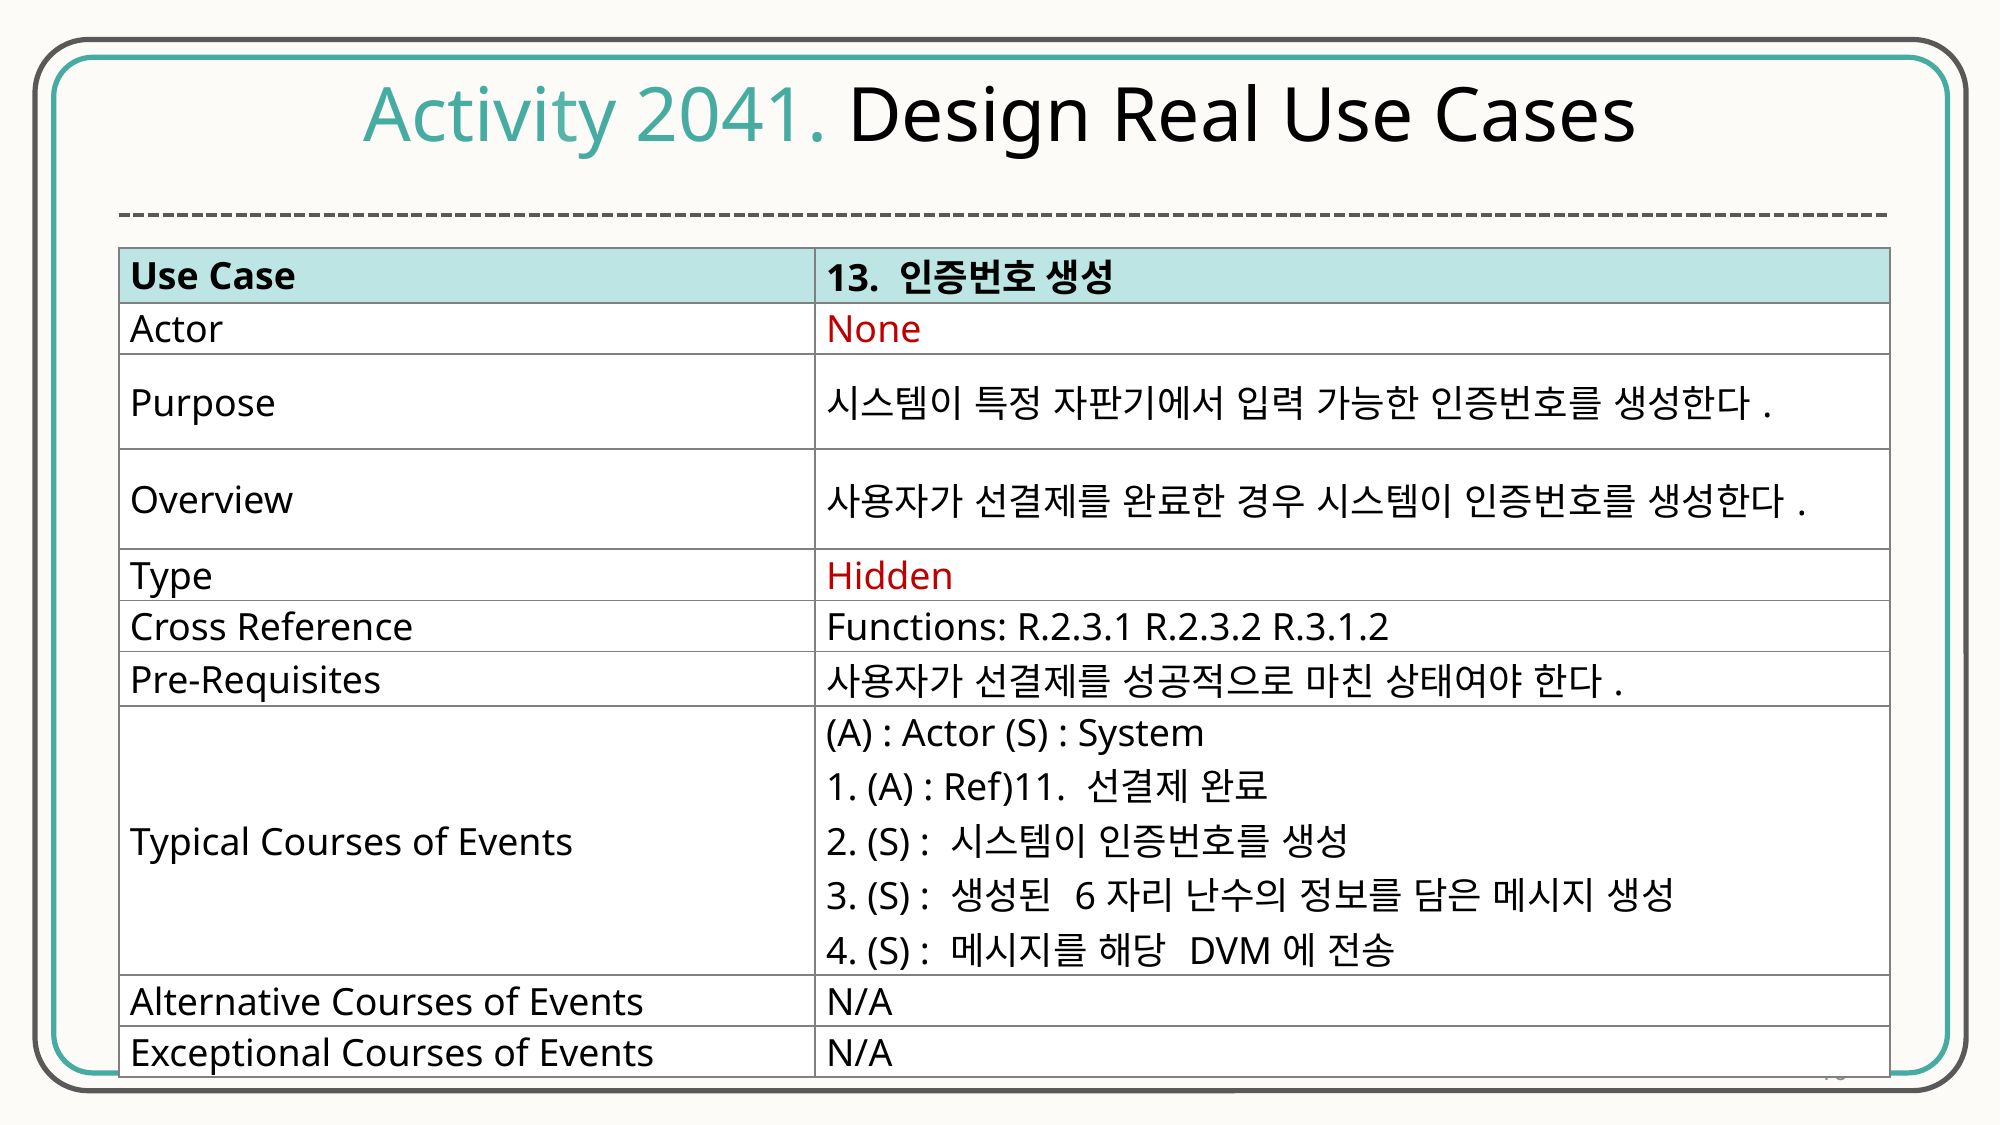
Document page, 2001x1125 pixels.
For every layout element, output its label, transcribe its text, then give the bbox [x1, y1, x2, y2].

text_box Activity 2041. Design Real Use Cases [348, 58, 1653, 164]
table_cell None [816, 304, 1889, 353]
table_header 13. 인증번호 생성 [816, 249, 1889, 302]
table_cell (A) : Actor (S) : System 1. (A) : Ref)11. 선결제 완료 2. (S) : 시스템이 인증번호를 생성 3. (S) : 생성된 6자리 난수의 정보를 담은 메시지 생성 4. (S) : 메시지를 해당 DVM에 전송 [816, 707, 1889, 974]
table_cell Type [120, 550, 814, 600]
table_header Use Case [120, 249, 814, 302]
table_cell 시스템이 특정 자판기에서 입력 가능한 인증번호를 생성한다. [816, 355, 1889, 448]
table_cell 사용자가 선결제를 완료한 경우 시스템이 인증번호를 생성한다. [816, 450, 1889, 548]
table_cell Purpose [120, 355, 814, 448]
table_cell Hidden [816, 550, 1889, 600]
table_cell N/A [816, 976, 1889, 1025]
table_cell Exceptional Courses of Events [120, 1027, 814, 1076]
table_cell Actor [120, 304, 814, 353]
table_cell Cross Reference [120, 601, 814, 651]
table_cell Overview [120, 450, 814, 548]
table_cell Pre-Requisites [120, 652, 814, 705]
text_box [33, 38, 1968, 1092]
table_cell Typical Courses of Events [120, 707, 814, 974]
table_cell N/A [816, 1027, 1889, 1076]
table_cell Alternative Courses of Events [120, 976, 814, 1025]
table_cell Functions: R.2.3.1 R.2.3.2 R.3.1.2 [816, 601, 1889, 651]
slide_number 16 [1412, 1042, 1863, 1103]
table_cell 사용자가 선결제를 성공적으로 마친 상태여야 한다. [816, 652, 1889, 705]
